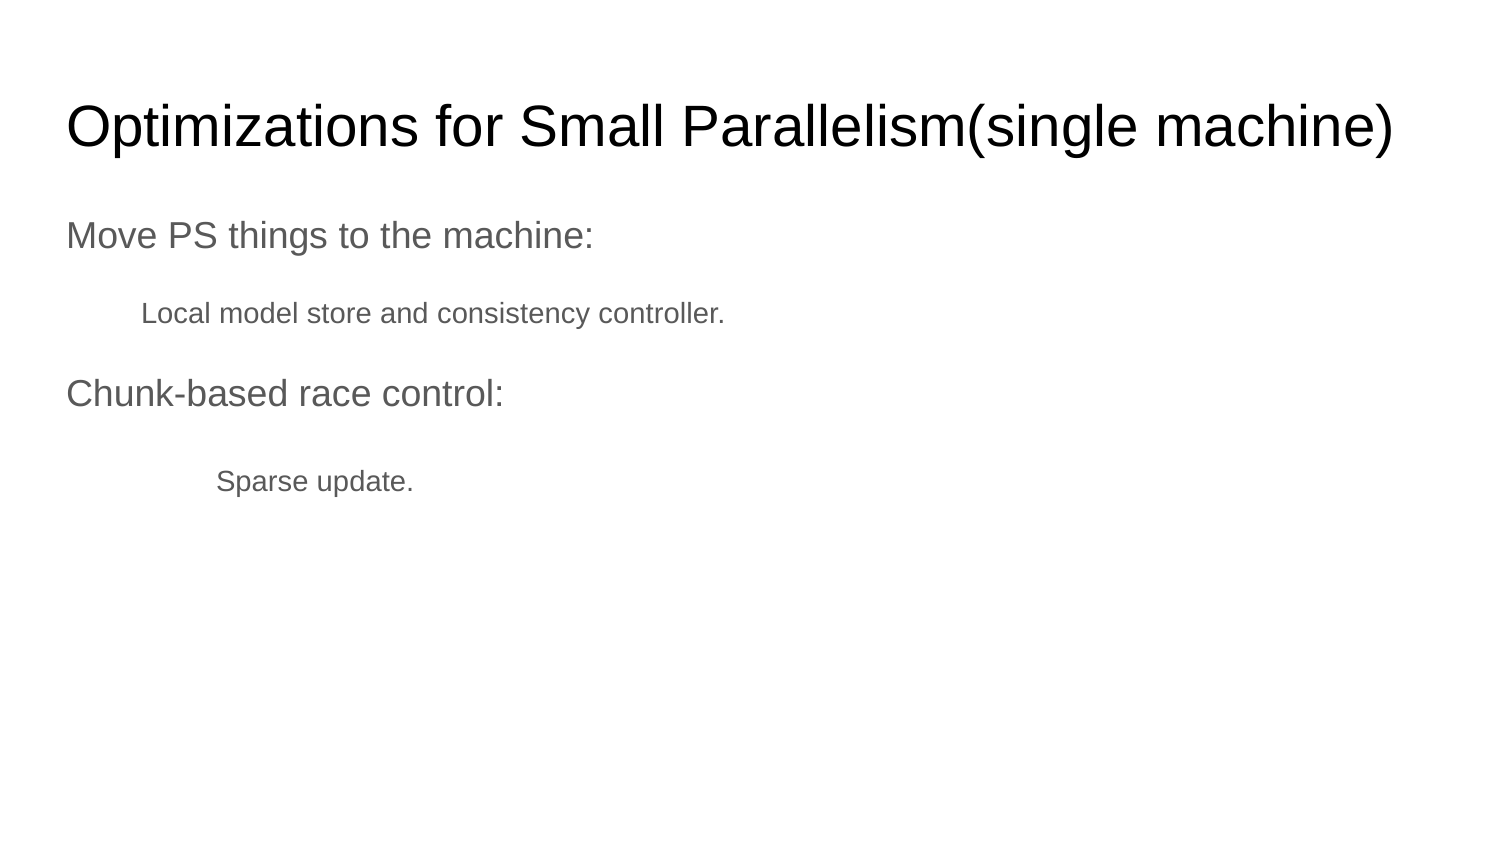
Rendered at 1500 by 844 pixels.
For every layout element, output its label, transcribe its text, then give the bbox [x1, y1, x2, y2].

list Move PS things to the machine: Local model store and consistency controller. Chunk-based race control: Sparse update. [51, 189, 1449, 750]
title Optimizations for Small Parallelism(single machine) [51, 72, 1449, 167]
